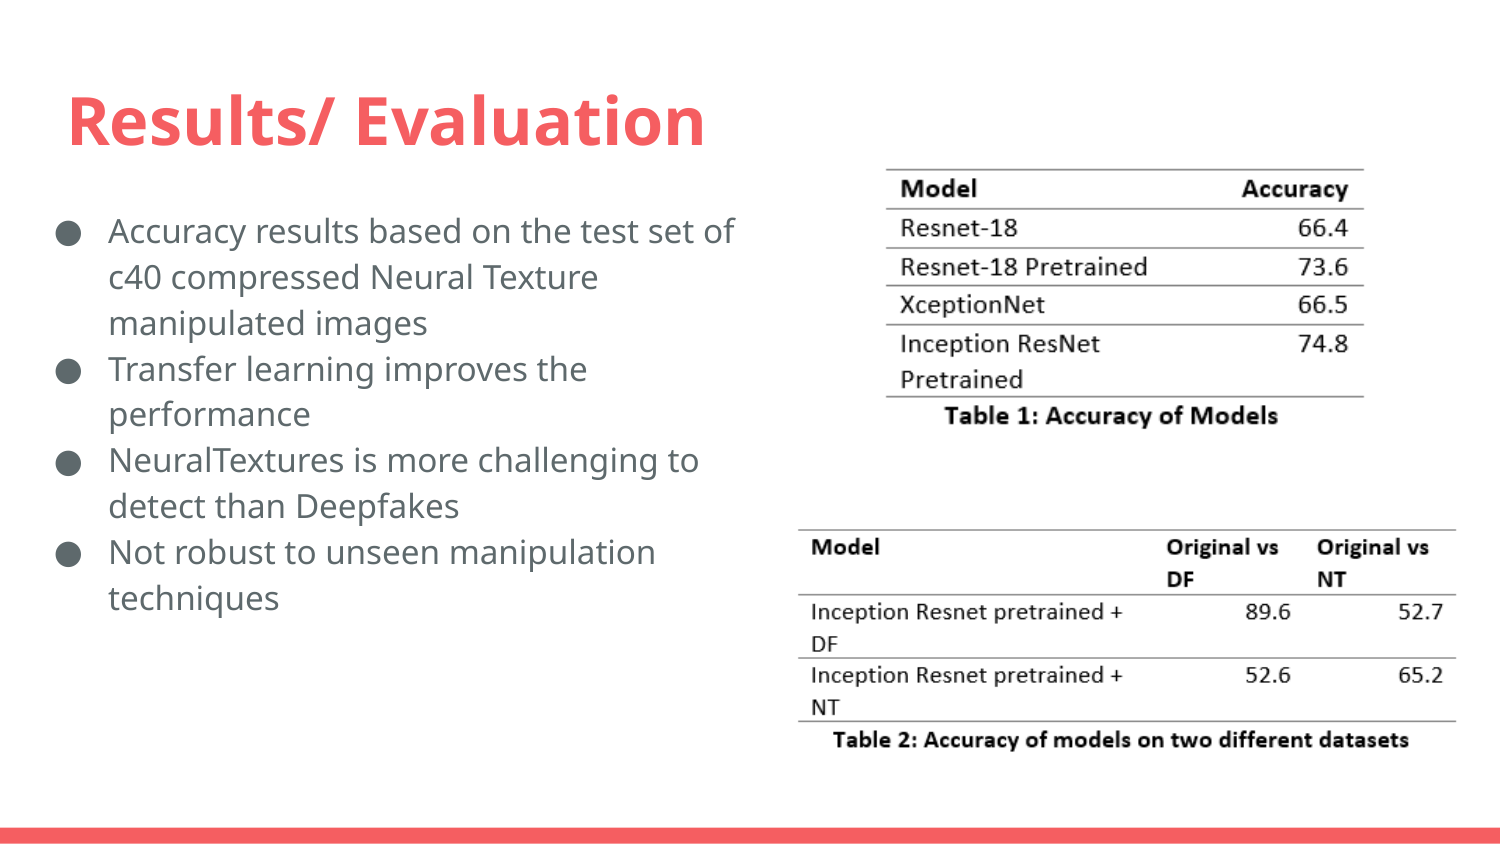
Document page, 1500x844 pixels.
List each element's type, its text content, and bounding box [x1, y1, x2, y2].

title Results/ Evaluation [51, 64, 1449, 167]
list Accuracy results based on the test set of c40 compressed Neural Texture manipulated images Transfer learning improves the performance NeuralTextures is more challenging to detect than Deepfakes Not robust to unseen manipulation techniques [18, 189, 767, 756]
picture [766, 507, 1483, 756]
picture [855, 151, 1394, 451]
